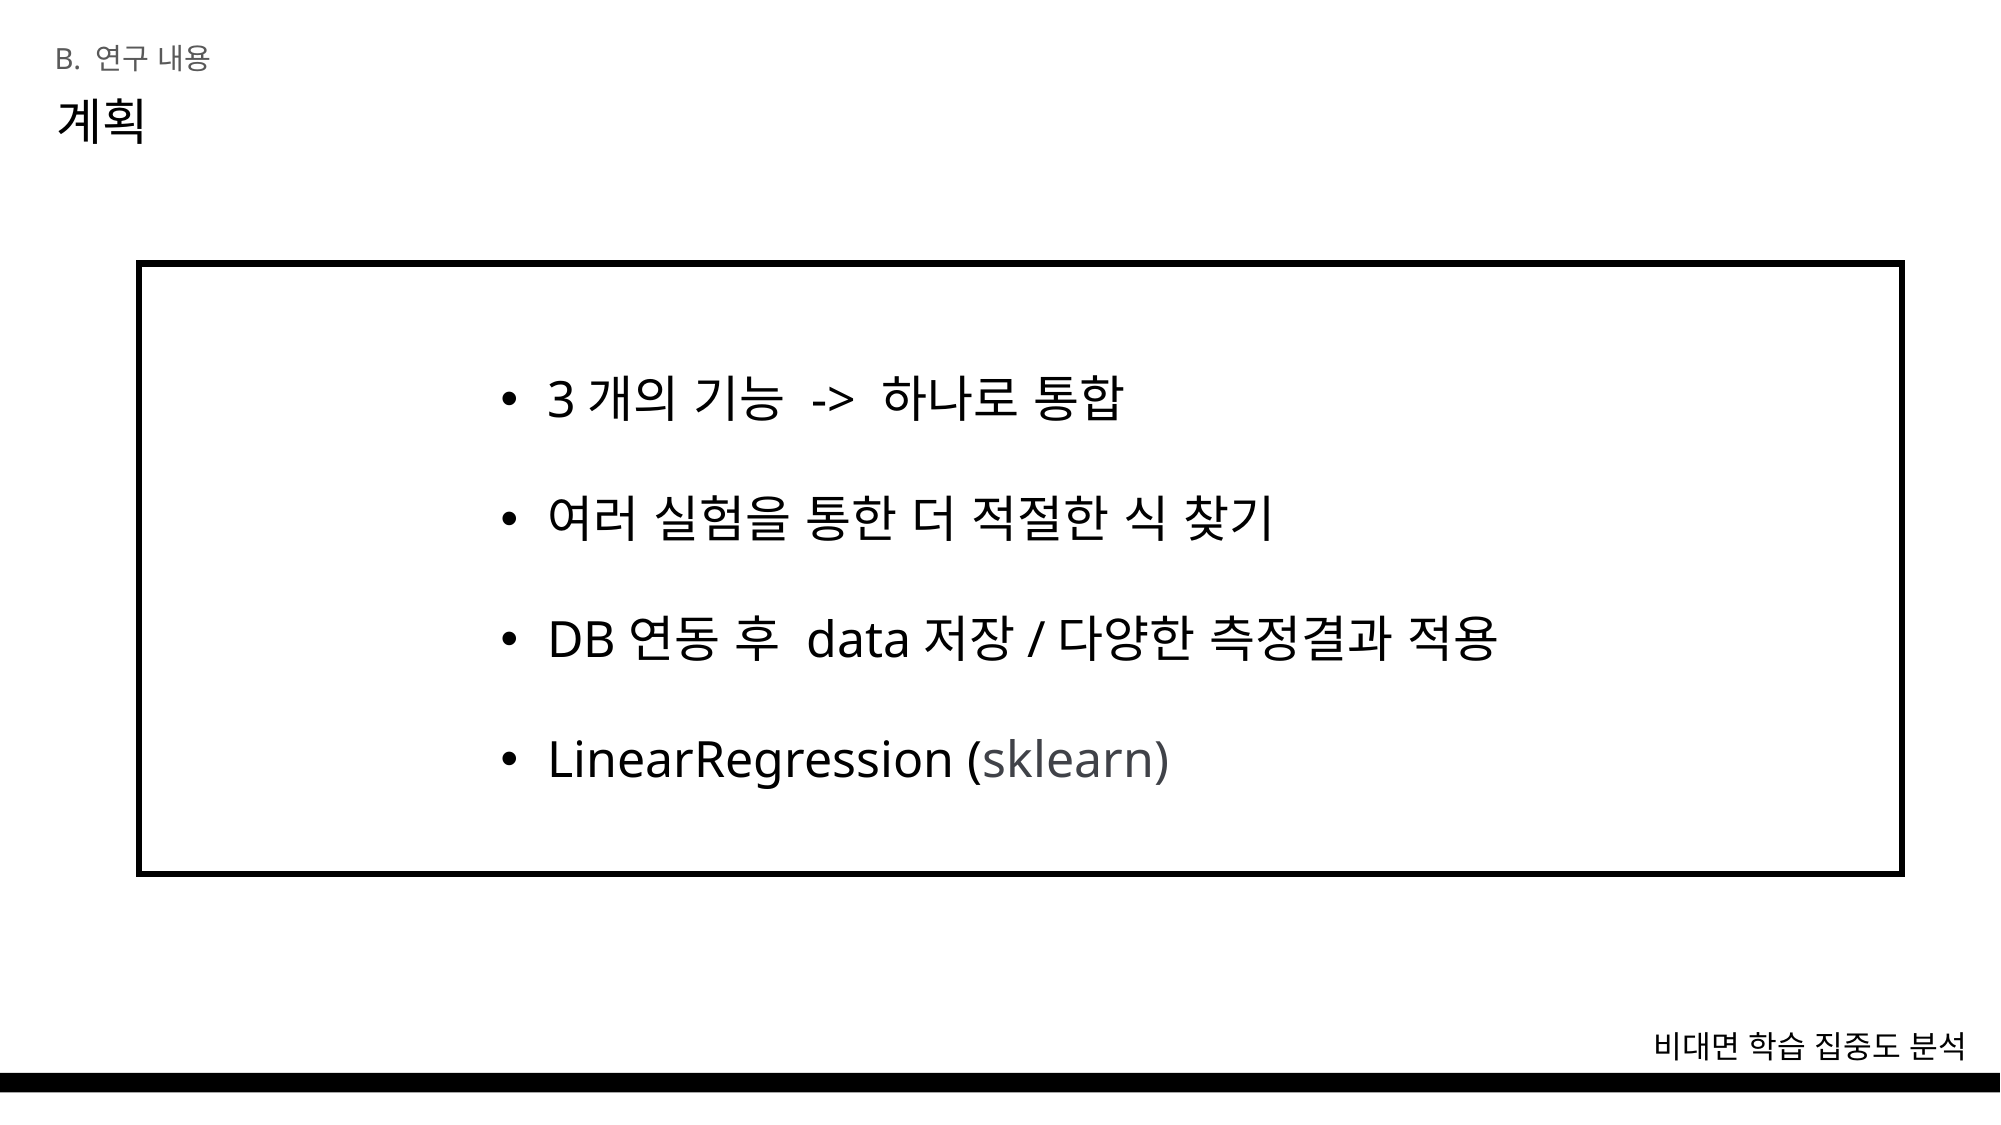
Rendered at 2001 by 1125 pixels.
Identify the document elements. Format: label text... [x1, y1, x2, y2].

text_box [138, 263, 1903, 875]
text_box 비대면 학습 집중도 분석 [1638, 1019, 1983, 1072]
text_box [0, 1072, 2000, 1093]
text_box 계획 [41, 83, 164, 158]
text_box B. 연구 내용 [39, 32, 227, 83]
text_box 3개의 기능 -> 하나로 통합 여러 실험을 통한 더 적절한 식 찾기 DB연동 후 data저장/다양한 측정결과 적용 LinearRegression (sklearn) [485, 875, 1551, 884]
